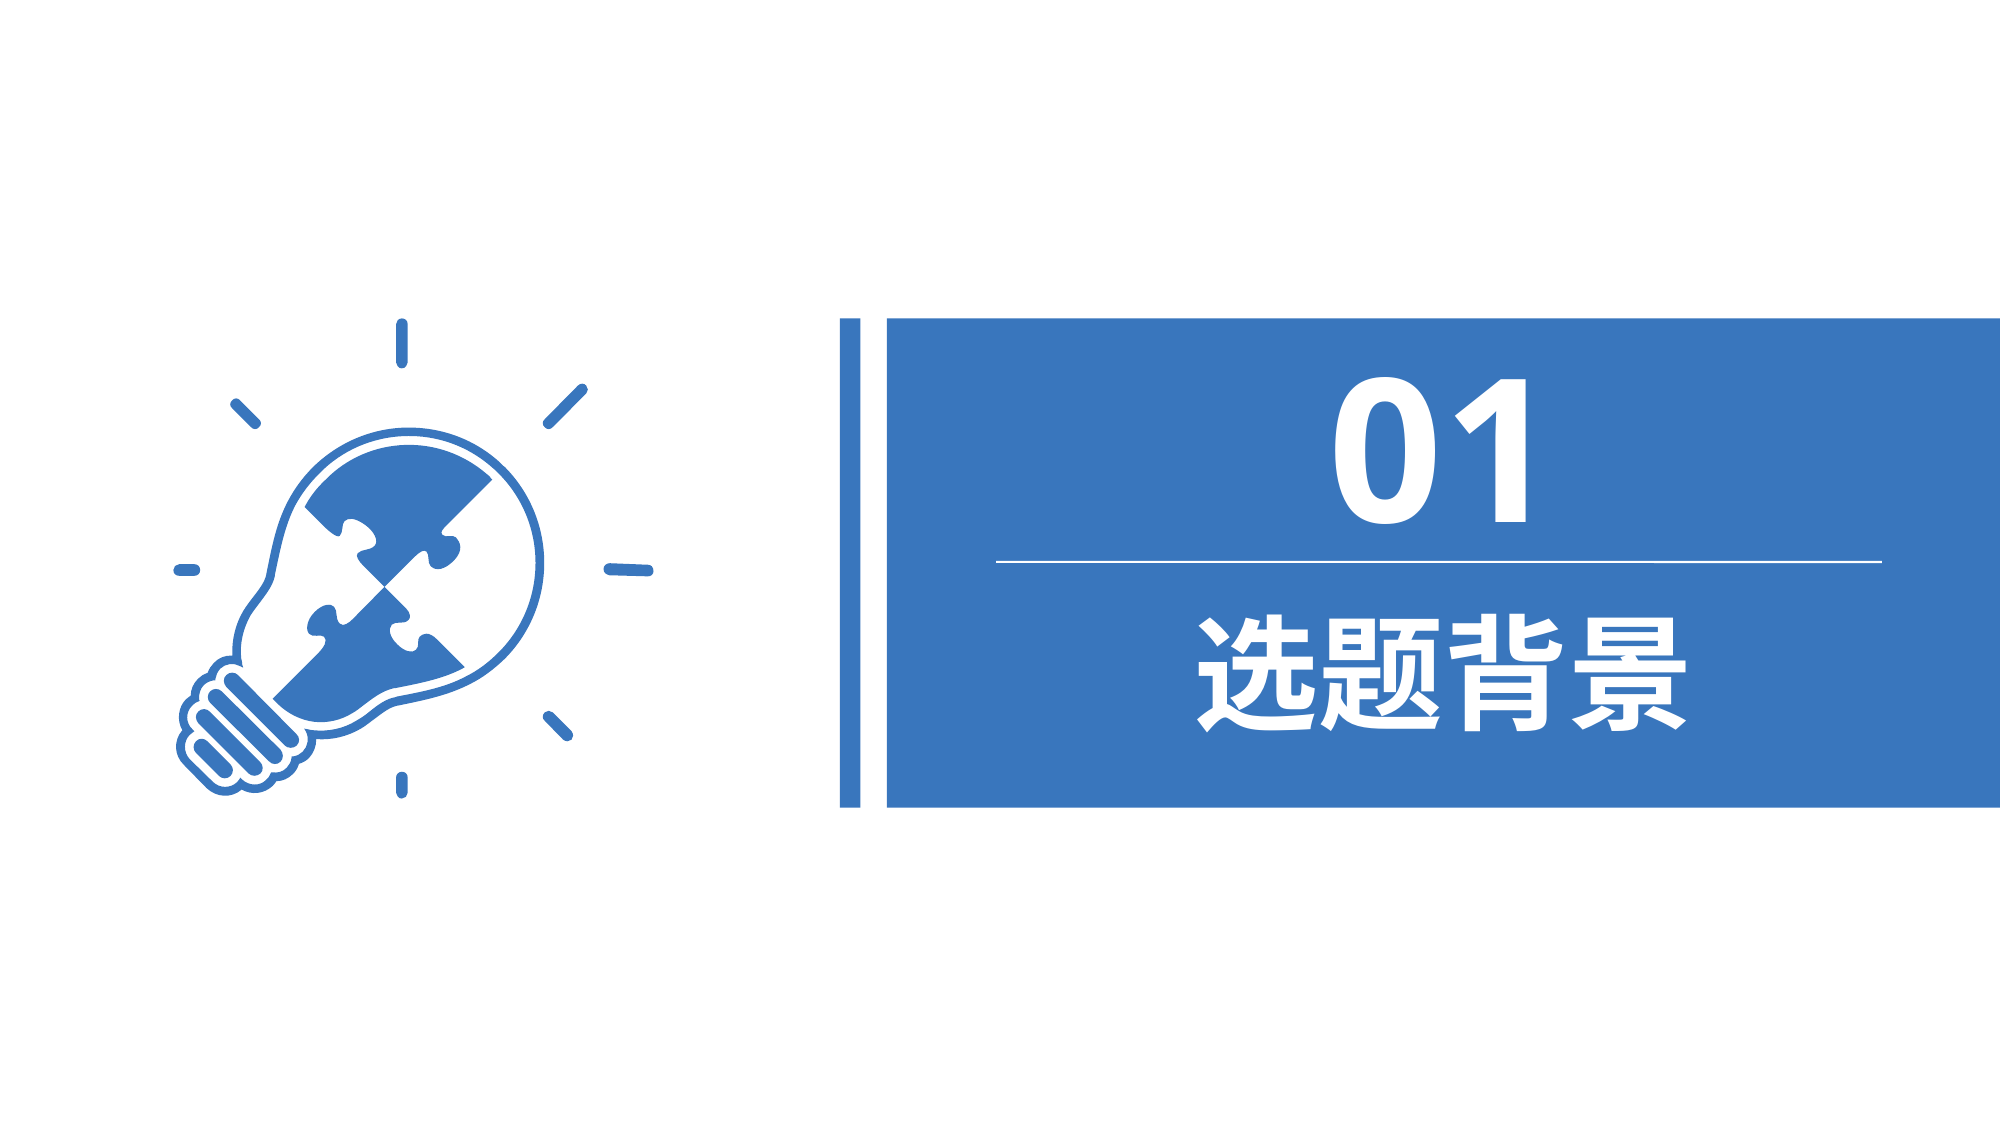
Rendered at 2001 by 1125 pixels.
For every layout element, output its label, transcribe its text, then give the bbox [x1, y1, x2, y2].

text_box [839, 317, 861, 809]
text_box 01 [1314, 563, 1573, 570]
text_box [886, 317, 2000, 809]
text_box 选题背景 [1178, 588, 1709, 754]
text_box 01 [1314, 315, 1573, 560]
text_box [173, 318, 654, 799]
